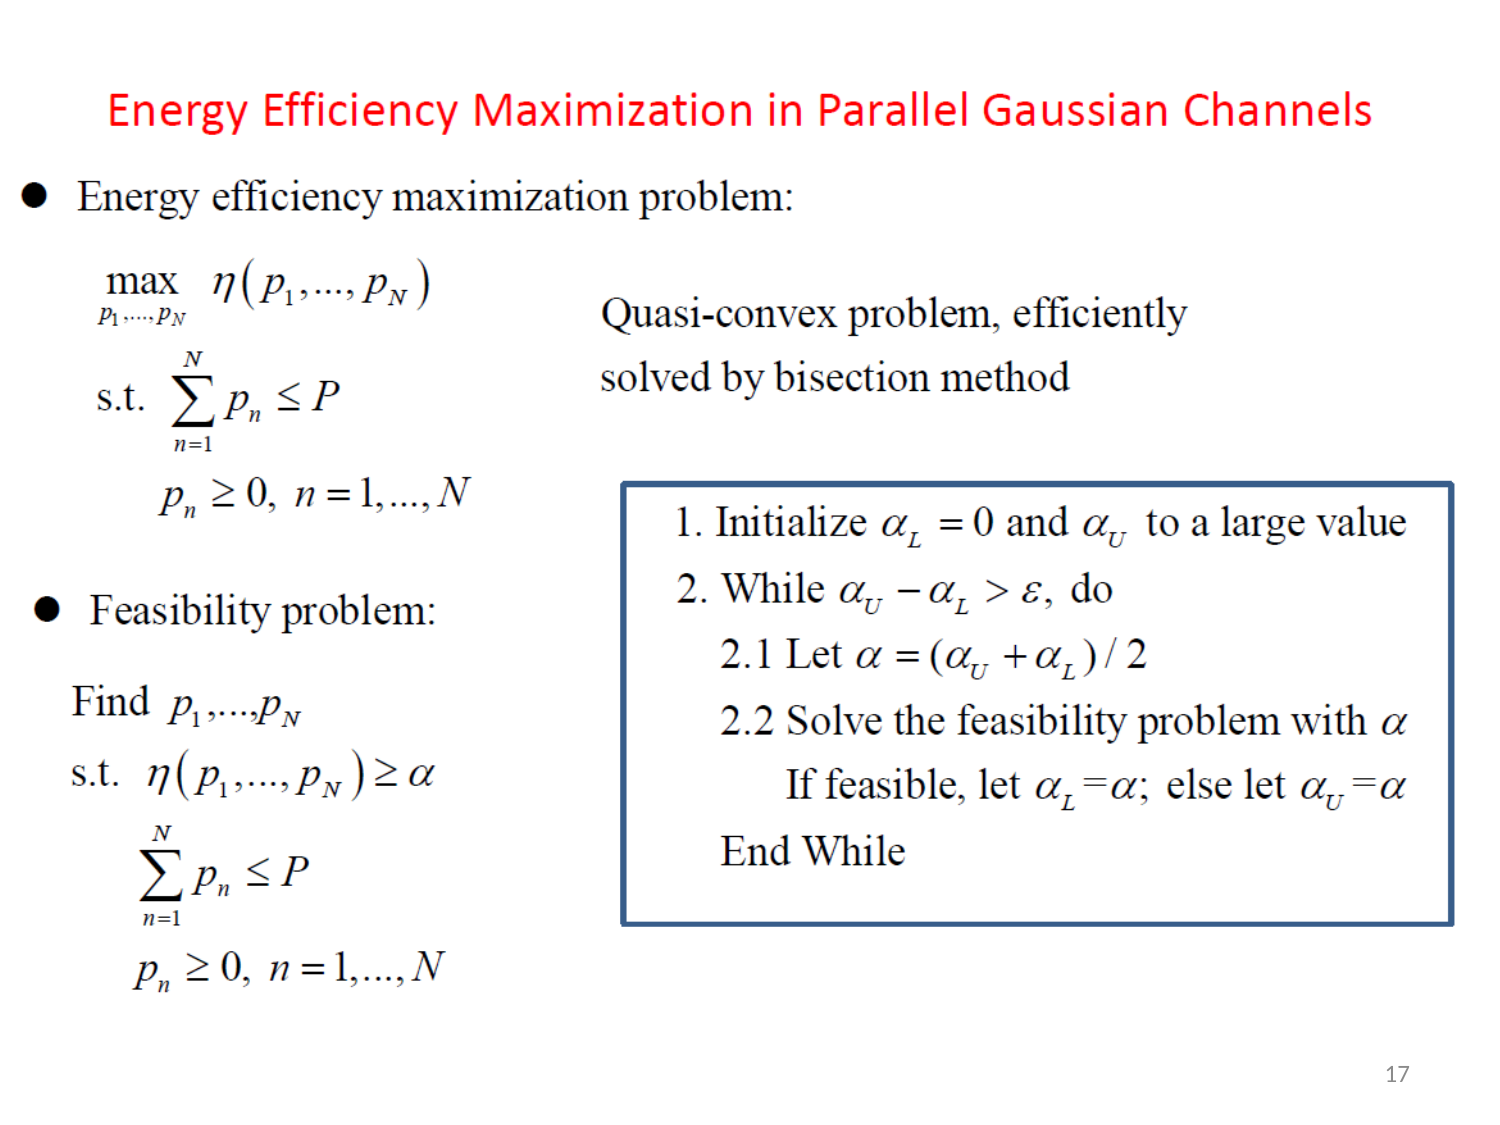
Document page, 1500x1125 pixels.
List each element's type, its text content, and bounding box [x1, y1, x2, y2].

picture [0, 76, 1500, 1049]
slide_number 17 [1074, 1058, 1425, 1103]
